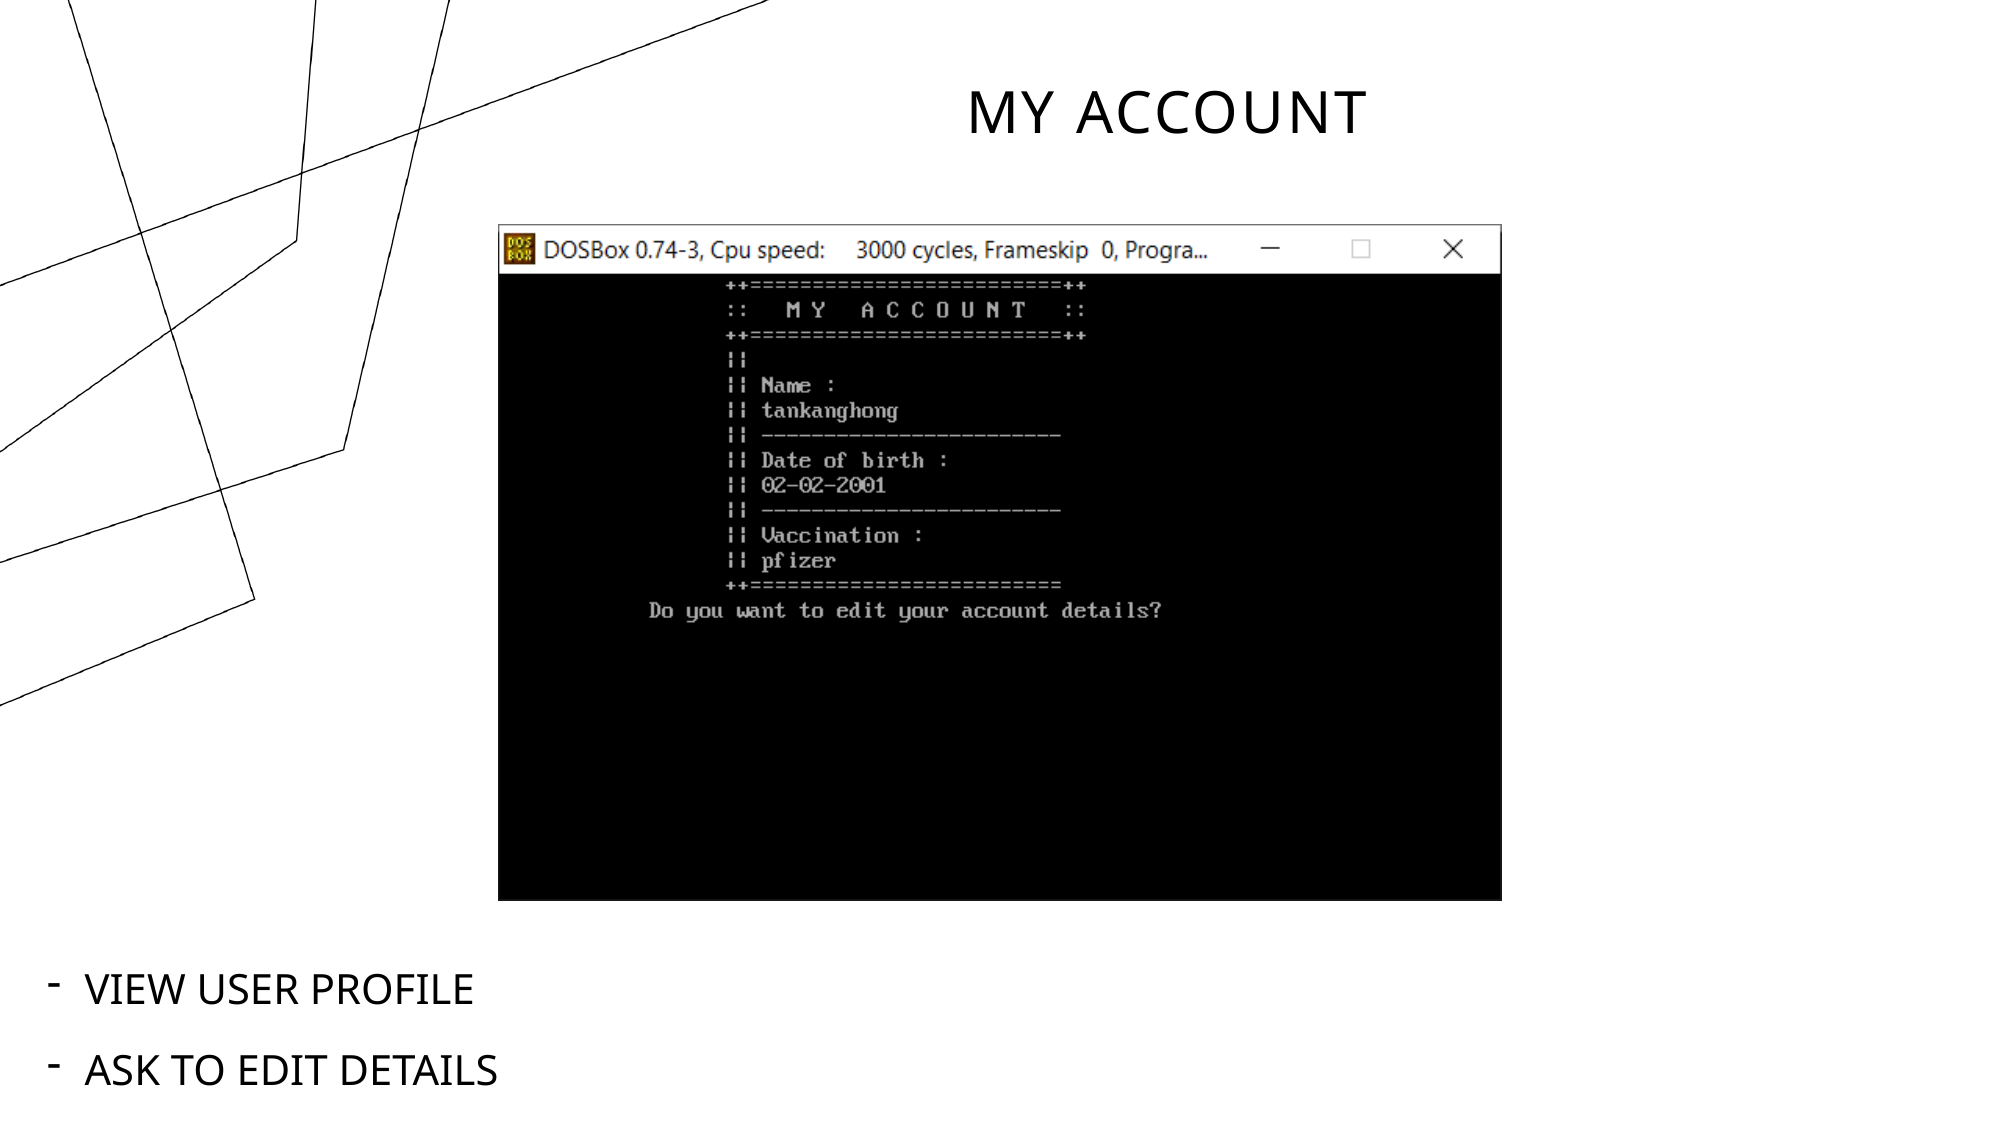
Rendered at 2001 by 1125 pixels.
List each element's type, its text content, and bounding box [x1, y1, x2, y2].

text_box View user profile Ask to Edit details [32, 945, 1081, 1047]
picture [0, 0, 2000, 1125]
text_box My account [884, 43, 1449, 154]
